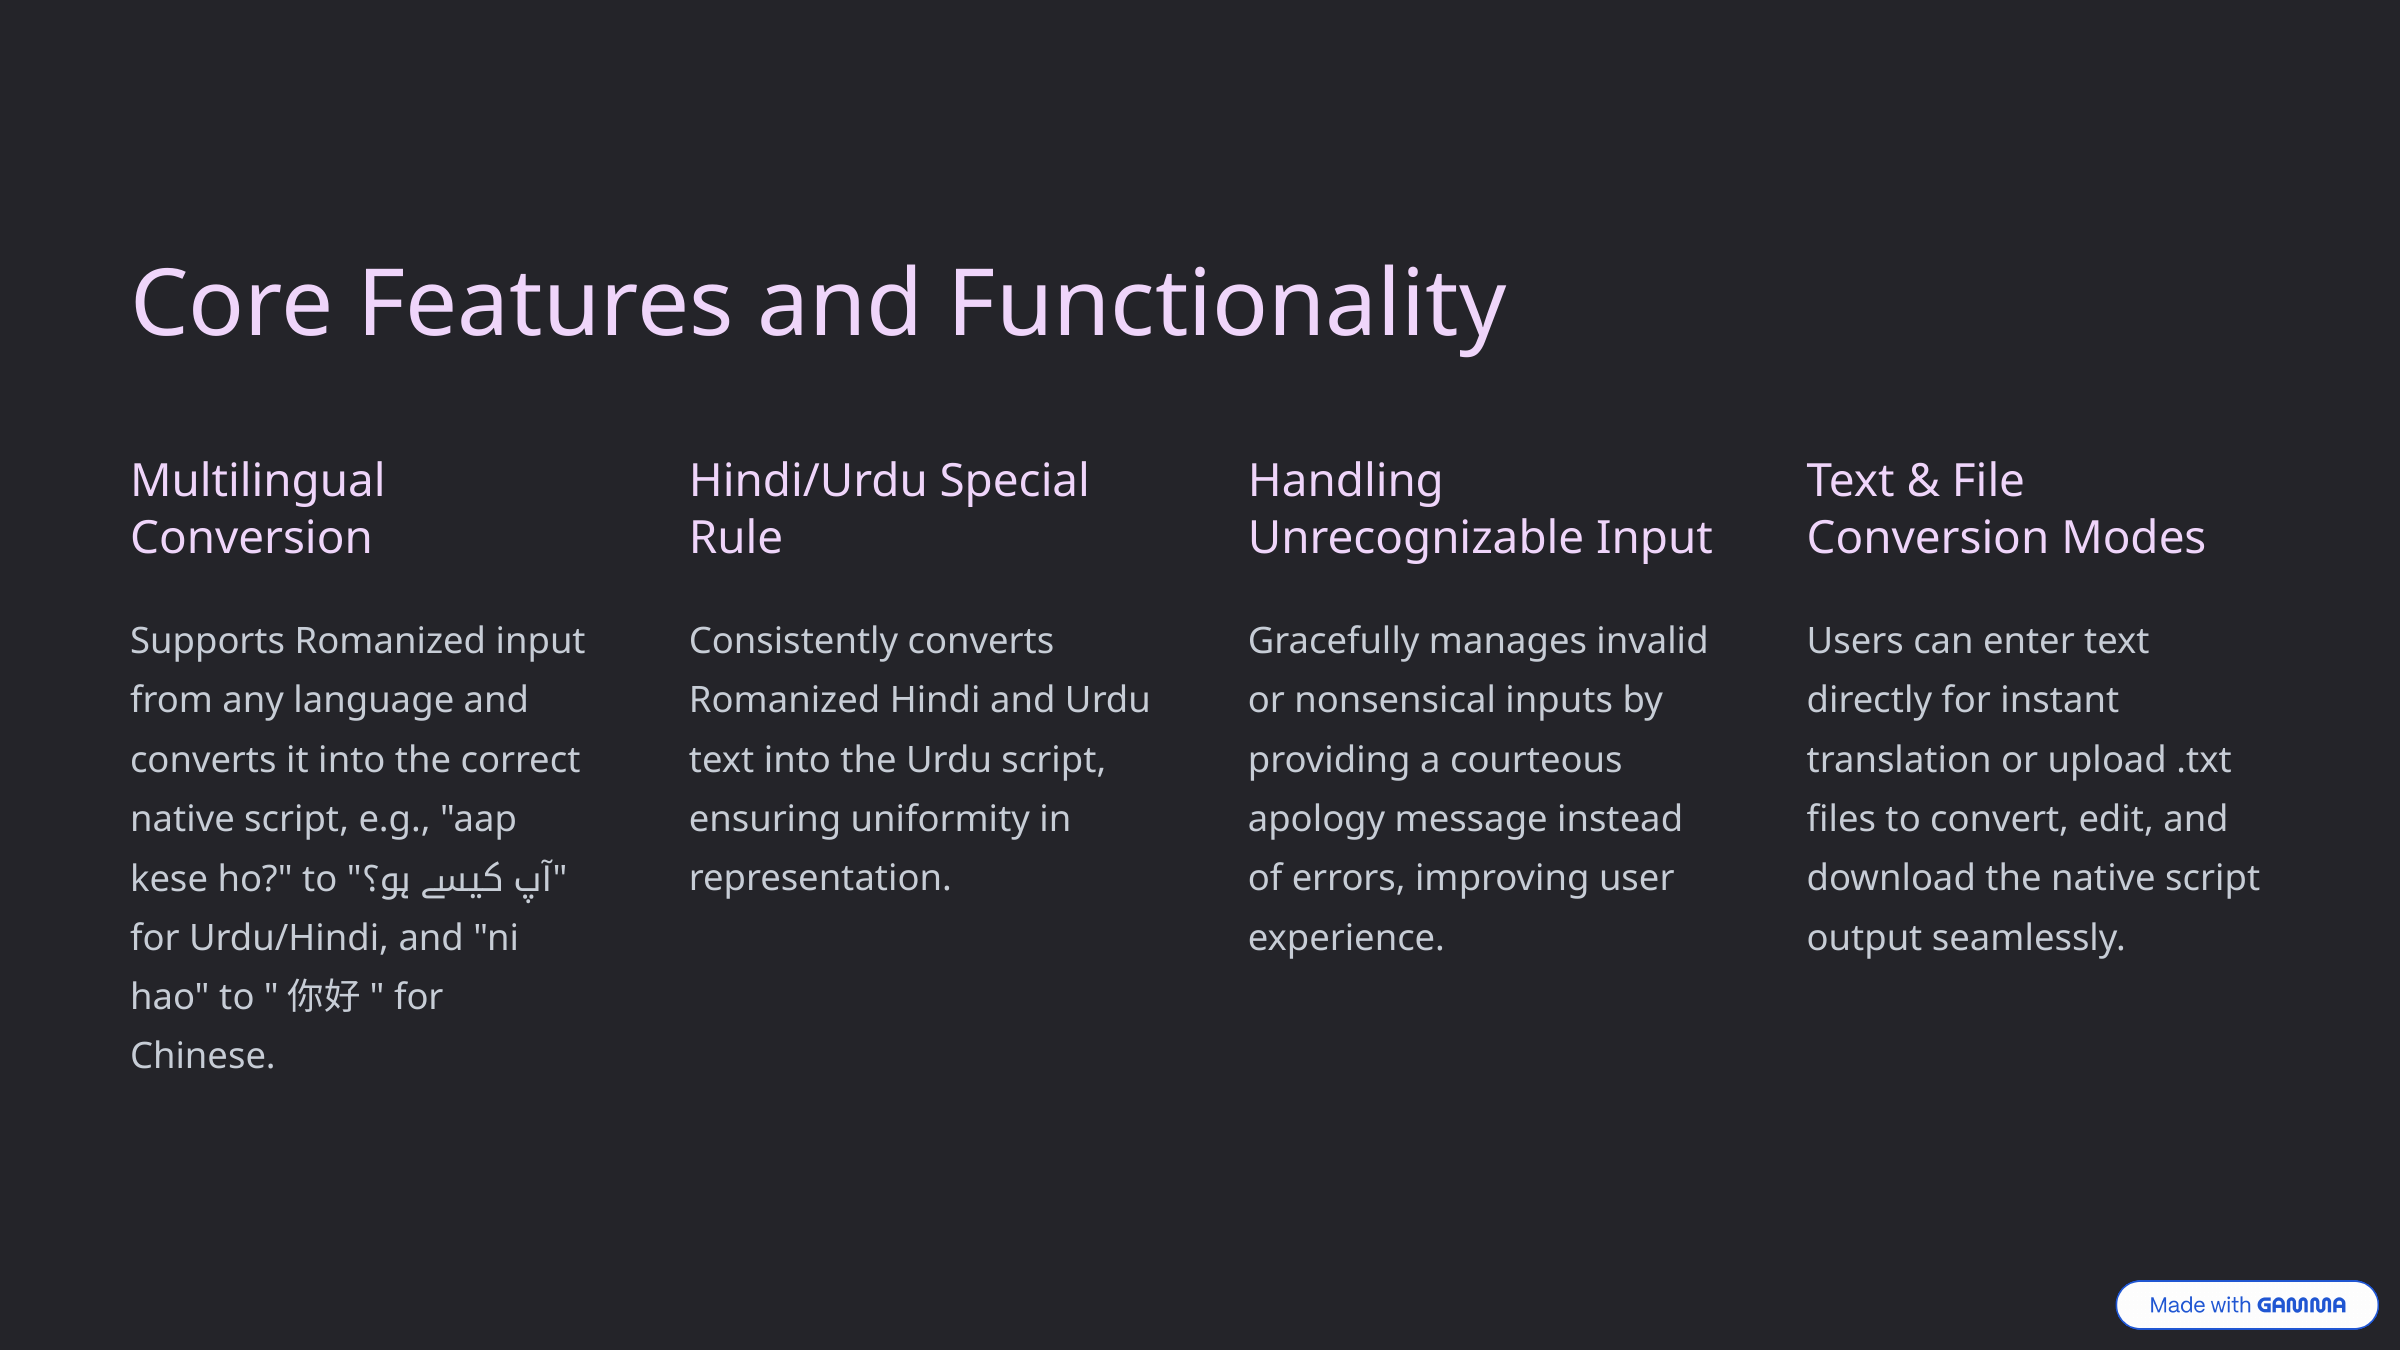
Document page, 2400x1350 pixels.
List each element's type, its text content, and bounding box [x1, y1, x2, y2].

text_box Multilingual Conversion [130, 448, 597, 565]
text_box Hindi/Urdu Special Rule [688, 448, 1156, 565]
text_box Users can enter text directly for instant translation or upload .txt files to convert, edit, and download the native script output seamlessly. [1806, 601, 2274, 959]
text_box Core Features and Functionality [130, 238, 1505, 355]
text_box Handling Unrecognizable Input [1247, 448, 1715, 565]
text_box Gracefully manages invalid or nonsensical inputs by providing a courteous apology message instead of errors, improving user experience. [1247, 601, 1715, 1019]
text_box Supports Romanized input from any language and converts it into the correct native script, e.g., "aap kese ho?" to "آپ کیسے ہو؟" for Urdu/Hindi, and "ni hao" to "你好" for Chinese. [130, 601, 597, 1078]
text_box Consistently converts Romanized Hindi and Urdu text into the Urdu script, ensuring uniformity in representation. [688, 601, 1156, 899]
text_box Text & File Conversion Modes [1806, 448, 2274, 565]
picture [2106, 1271, 2389, 1339]
